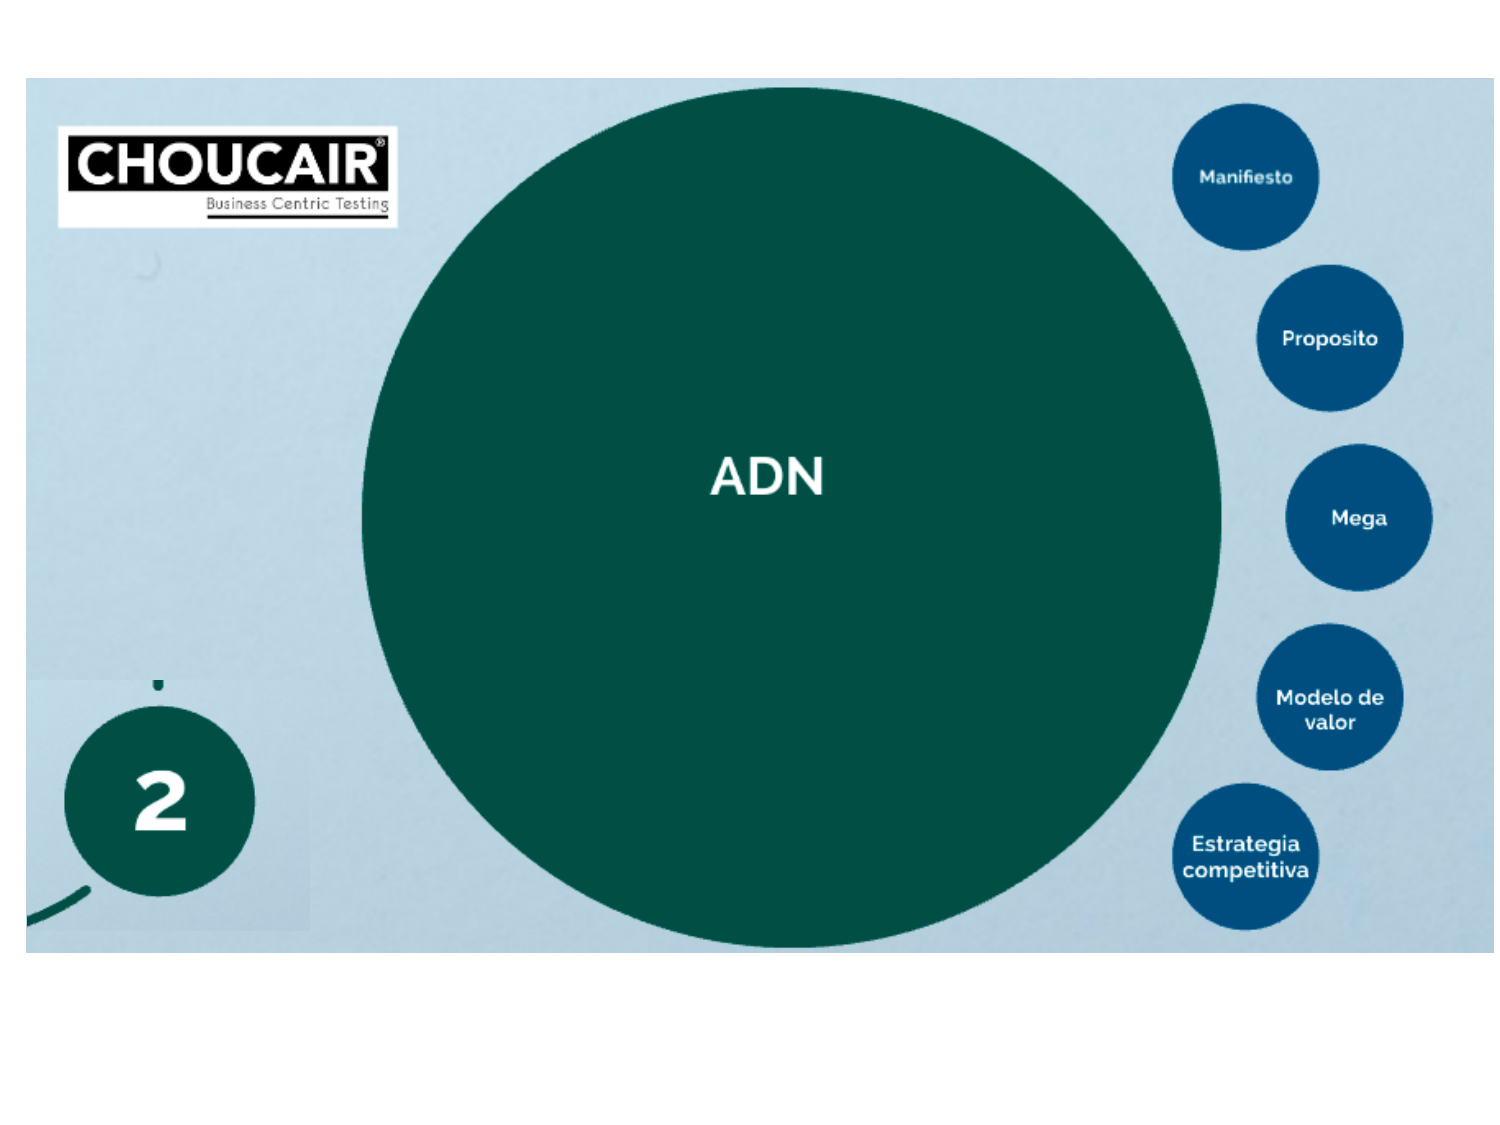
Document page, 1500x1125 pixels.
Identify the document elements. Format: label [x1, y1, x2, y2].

picture [27, 680, 310, 931]
list [25, 77, 1495, 953]
